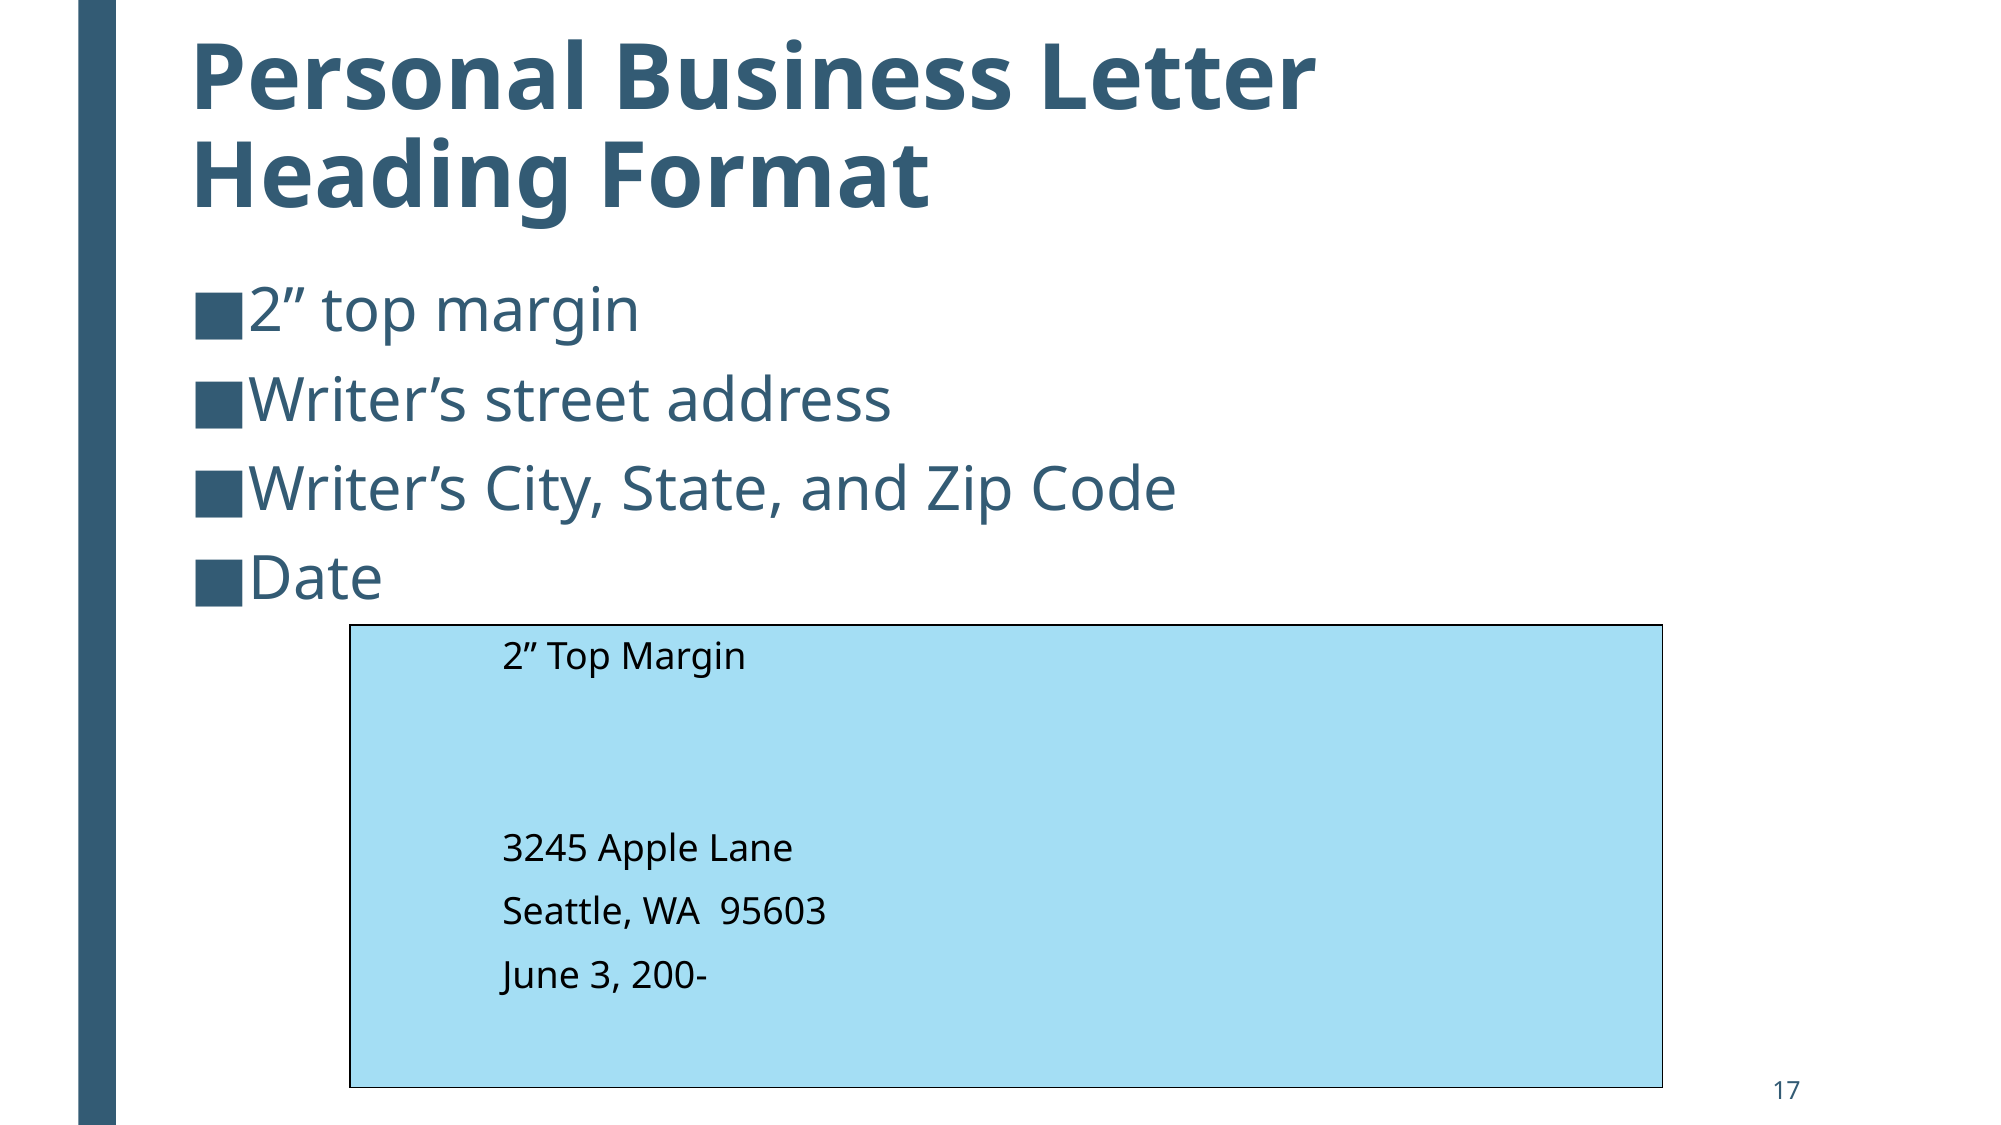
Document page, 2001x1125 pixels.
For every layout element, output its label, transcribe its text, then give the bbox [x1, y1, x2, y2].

title Personal Business Letter Heading Format [174, 23, 1422, 268]
text_box [350, 624, 1663, 1088]
list 2” top margin Writer’s street address Writer’s City, State, and Zip Code Date [175, 271, 1526, 622]
slide_number 17 [1553, 1058, 1816, 1125]
text_box 2” Top Margin 3245 Apple Lane Seattle, WA 95603 June 3, 200- [487, 624, 1650, 1068]
